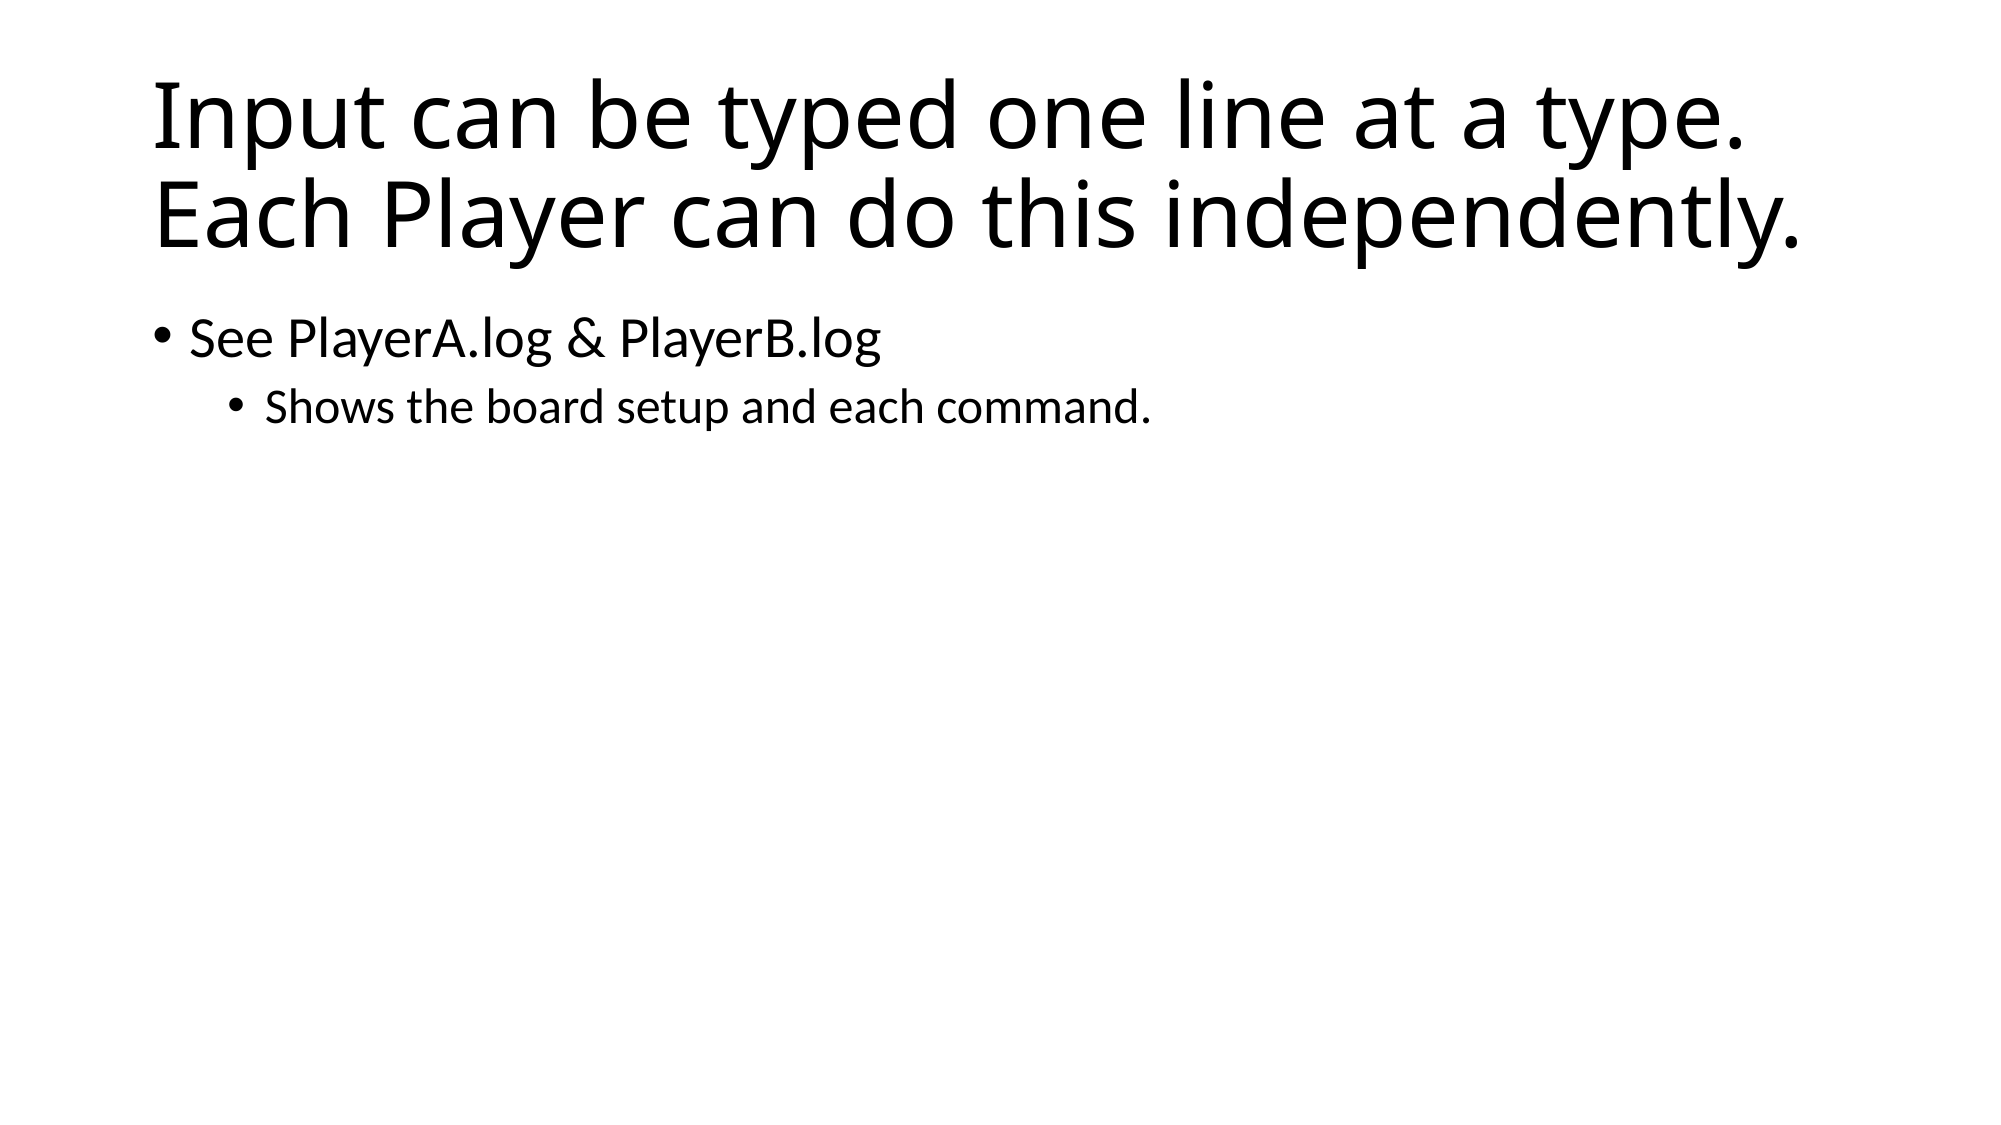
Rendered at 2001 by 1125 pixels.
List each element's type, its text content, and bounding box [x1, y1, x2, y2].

title Input can be typed one line at a type. Each Player can do this independently. [137, 59, 1863, 278]
list See PlayerA.log & PlayerB.log Shows the board setup and each command. [137, 299, 1863, 1014]
